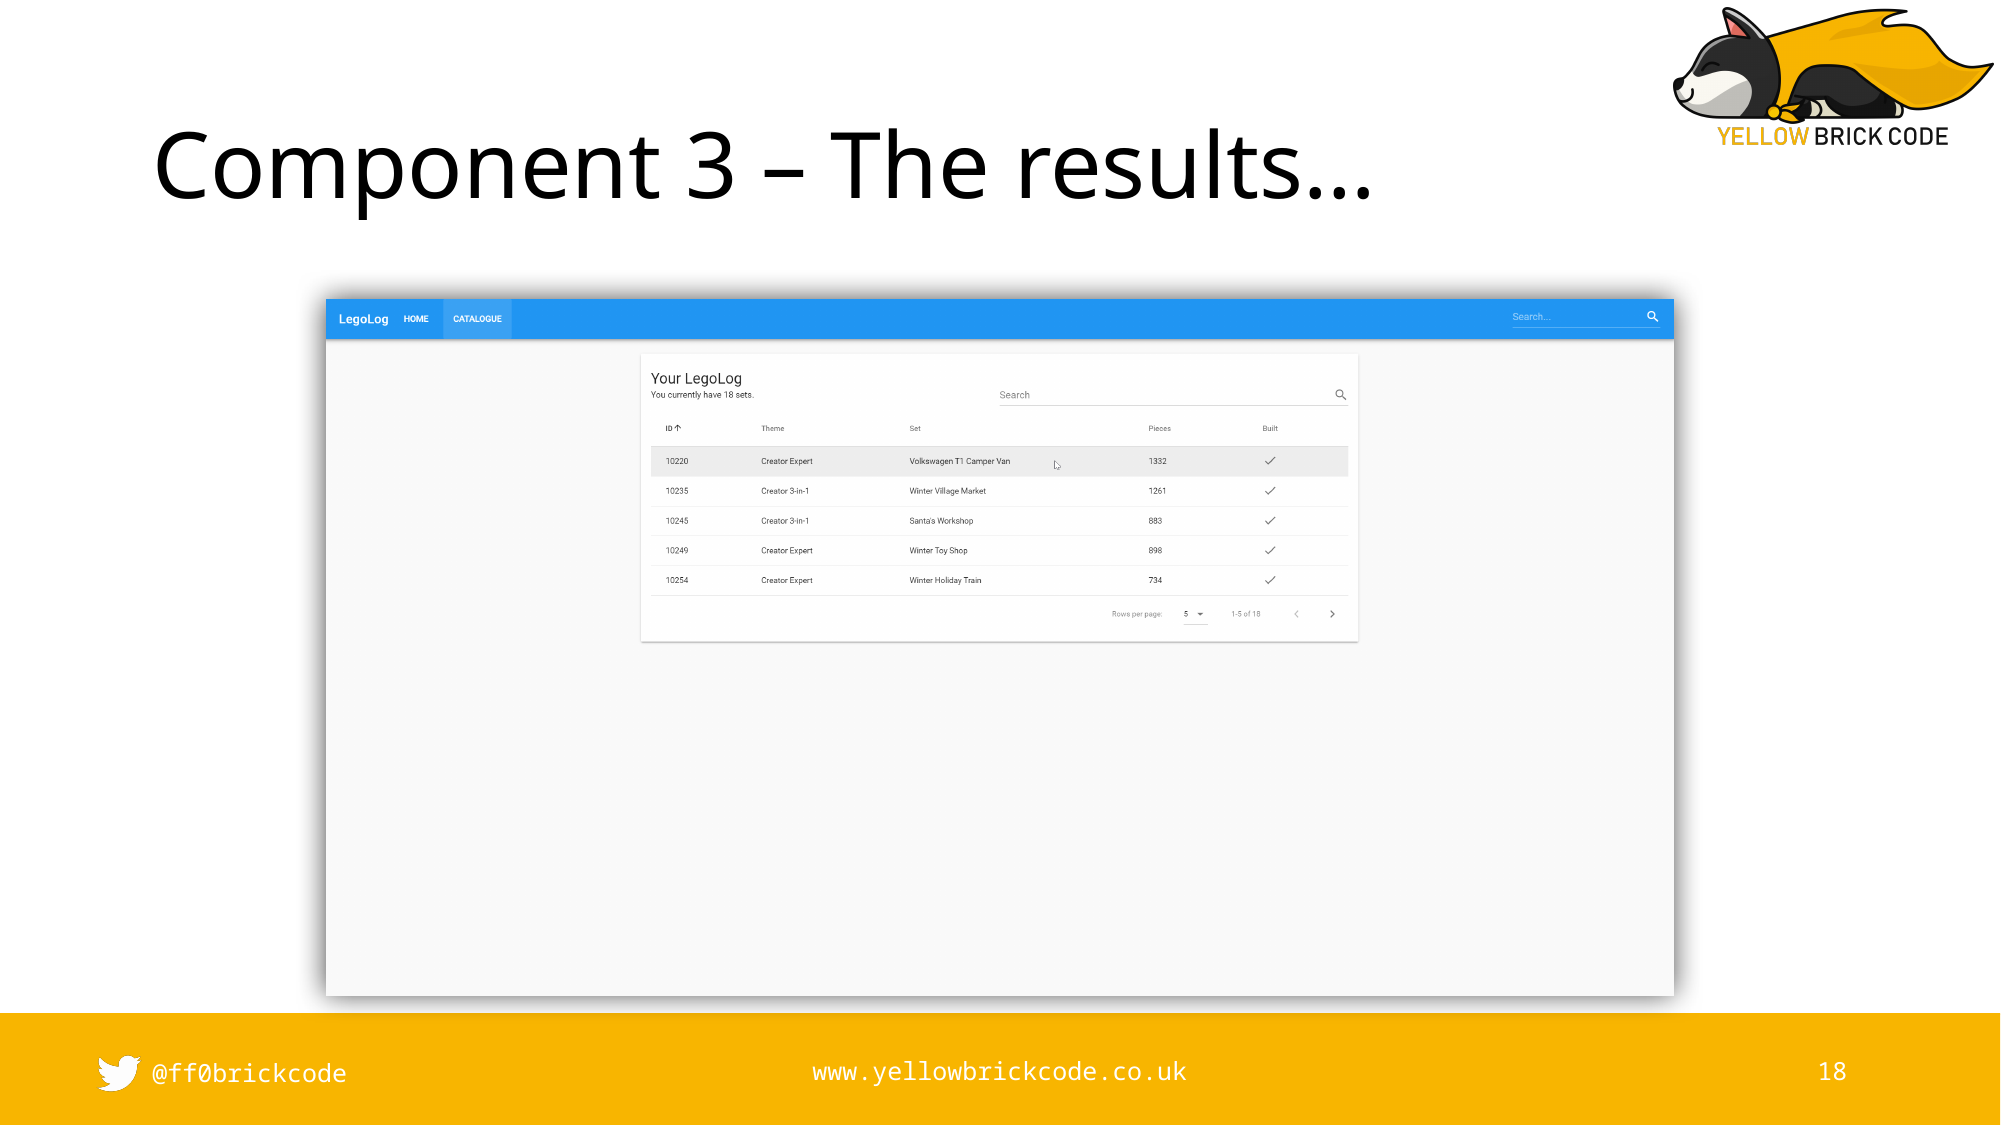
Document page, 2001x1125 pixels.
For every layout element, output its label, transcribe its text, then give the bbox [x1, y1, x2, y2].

picture [96, 1050, 137, 1095]
footer www.yellowbrickcode.co.uk [662, 1042, 1338, 1103]
picture [1673, 7, 1994, 145]
title Component 3 – The results… [137, 59, 1863, 278]
slide_number 18 [1412, 1042, 1863, 1103]
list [326, 299, 1674, 996]
slide_number @ff0brickcode [137, 1042, 588, 1103]
